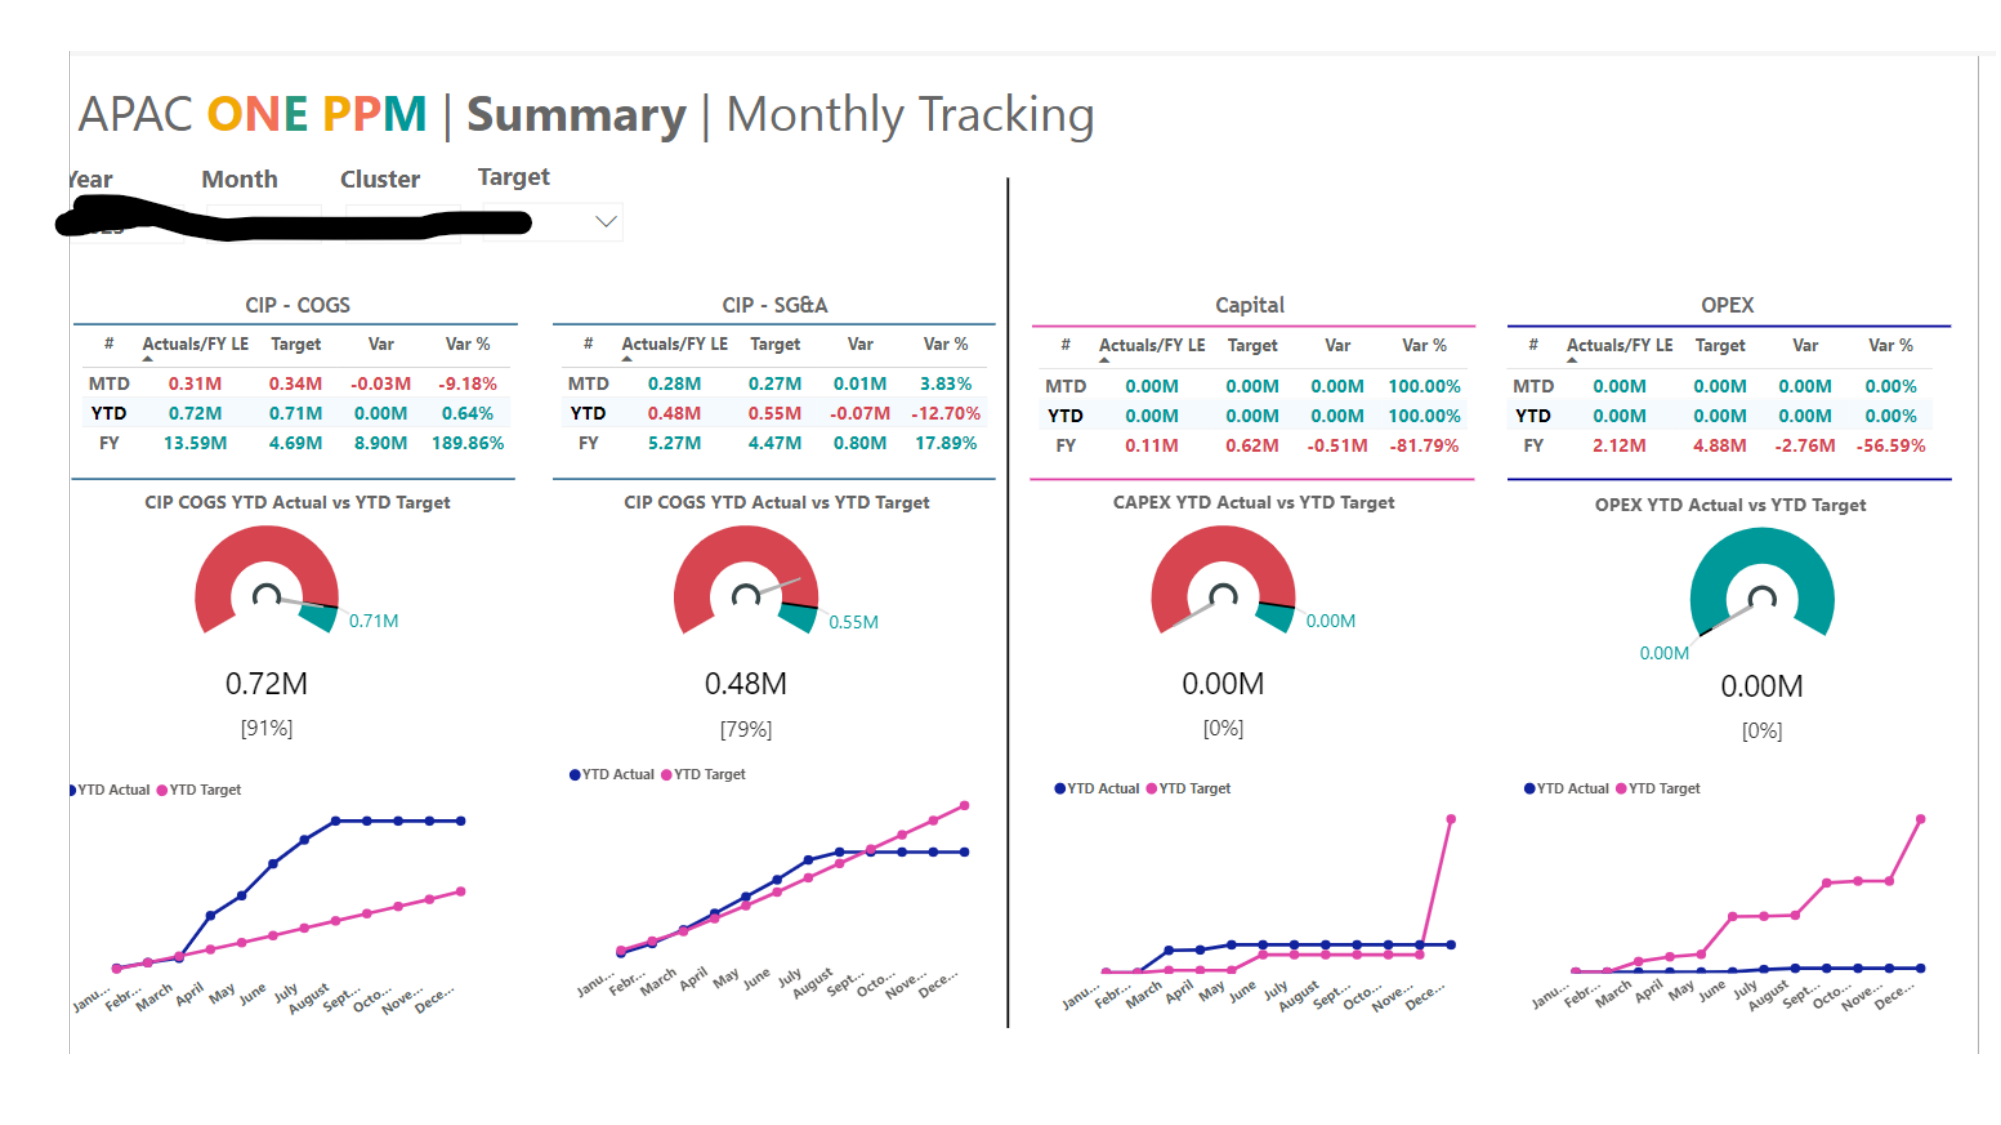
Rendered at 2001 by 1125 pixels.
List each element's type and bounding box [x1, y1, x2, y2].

picture [53, 51, 1996, 1054]
